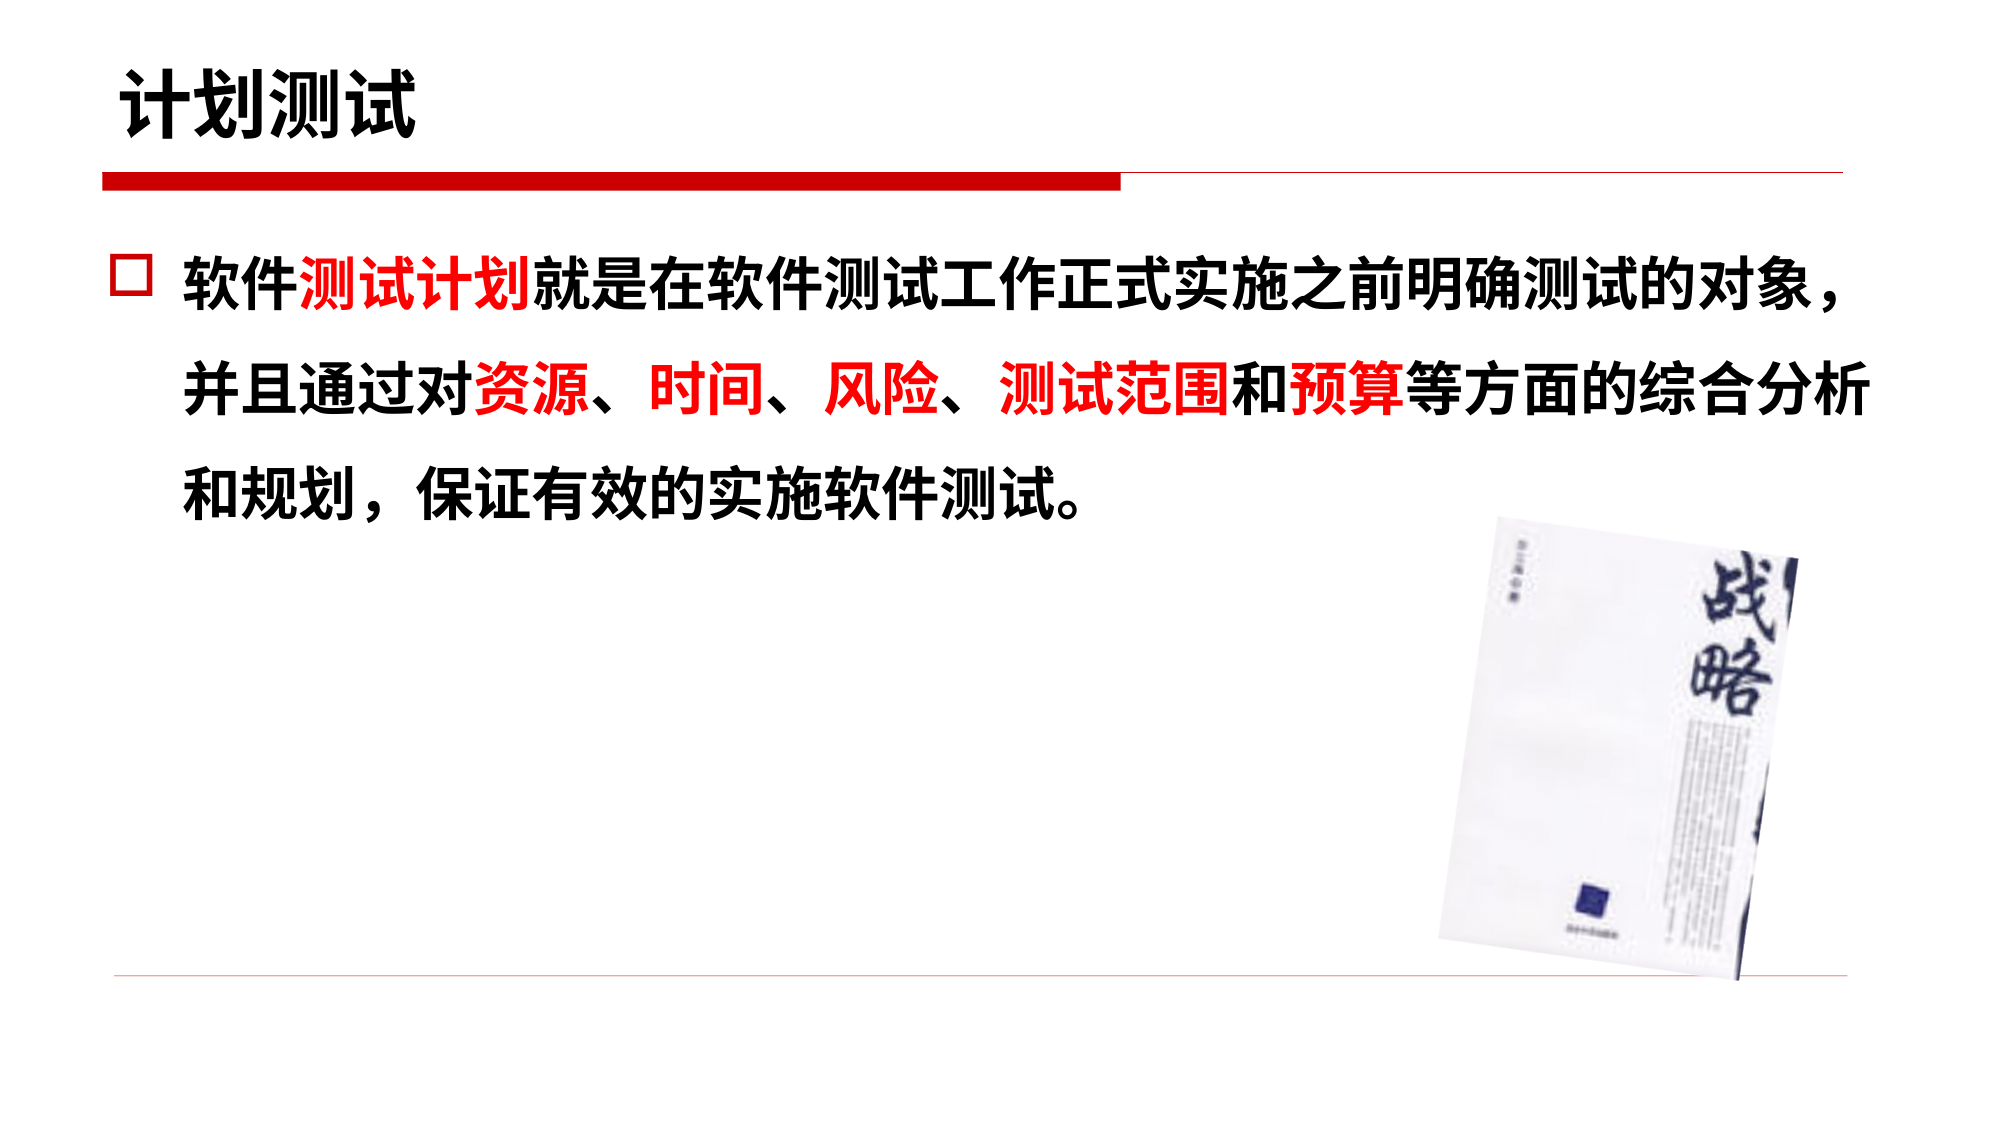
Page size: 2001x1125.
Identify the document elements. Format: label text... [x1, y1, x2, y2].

picture [1439, 517, 1797, 980]
list 软件测试计划就是在软件测试工作正式实施之前明确测试的对象，并且通过对资源、时间、风险、测试范围和预算等方面的综合分析和规划，保证有效的实施软件测试。 [90, 205, 1927, 905]
title 计划测试 [102, 19, 1853, 155]
